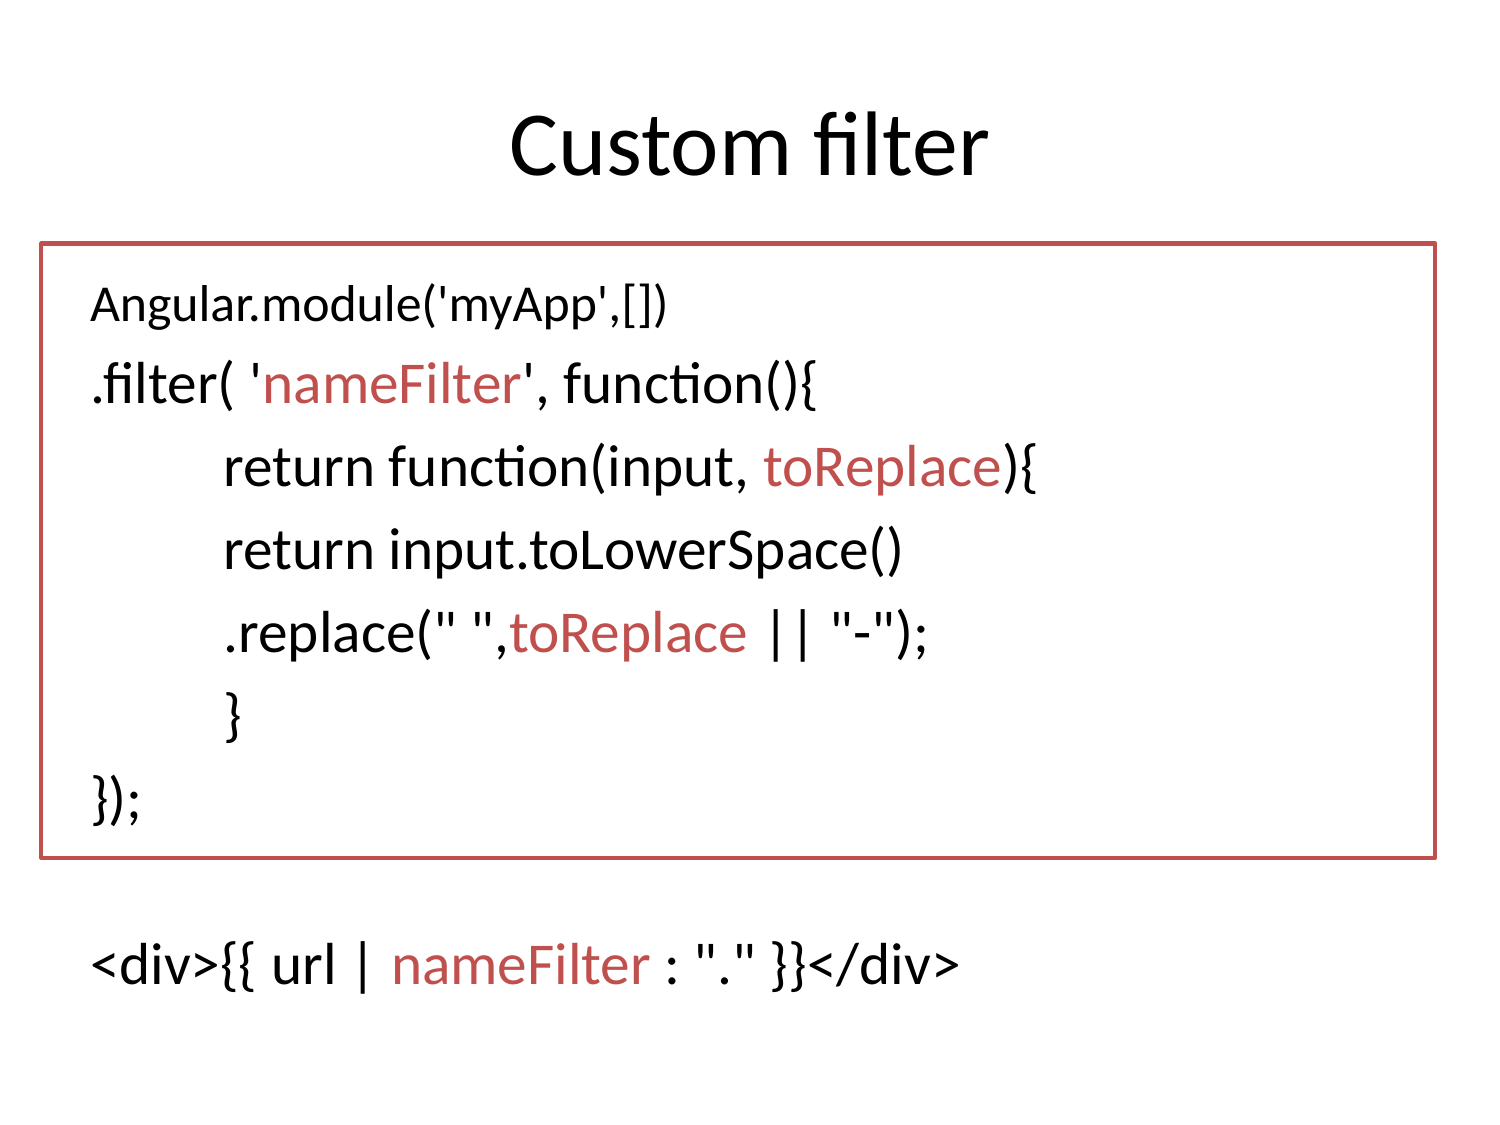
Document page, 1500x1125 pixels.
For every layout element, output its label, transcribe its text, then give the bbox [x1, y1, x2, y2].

text_box [39, 241, 1437, 860]
list Angular.module('myApp',[]) .filter( 'nameFilter', function(){ return function(input, toReplace){ return input.toLowerSpace() .replace(" ",toReplace || "-"); } }); <div>{{ url | nameFilter : "." }}</div> [75, 262, 1425, 1005]
title Custom filter [75, 45, 1425, 233]
